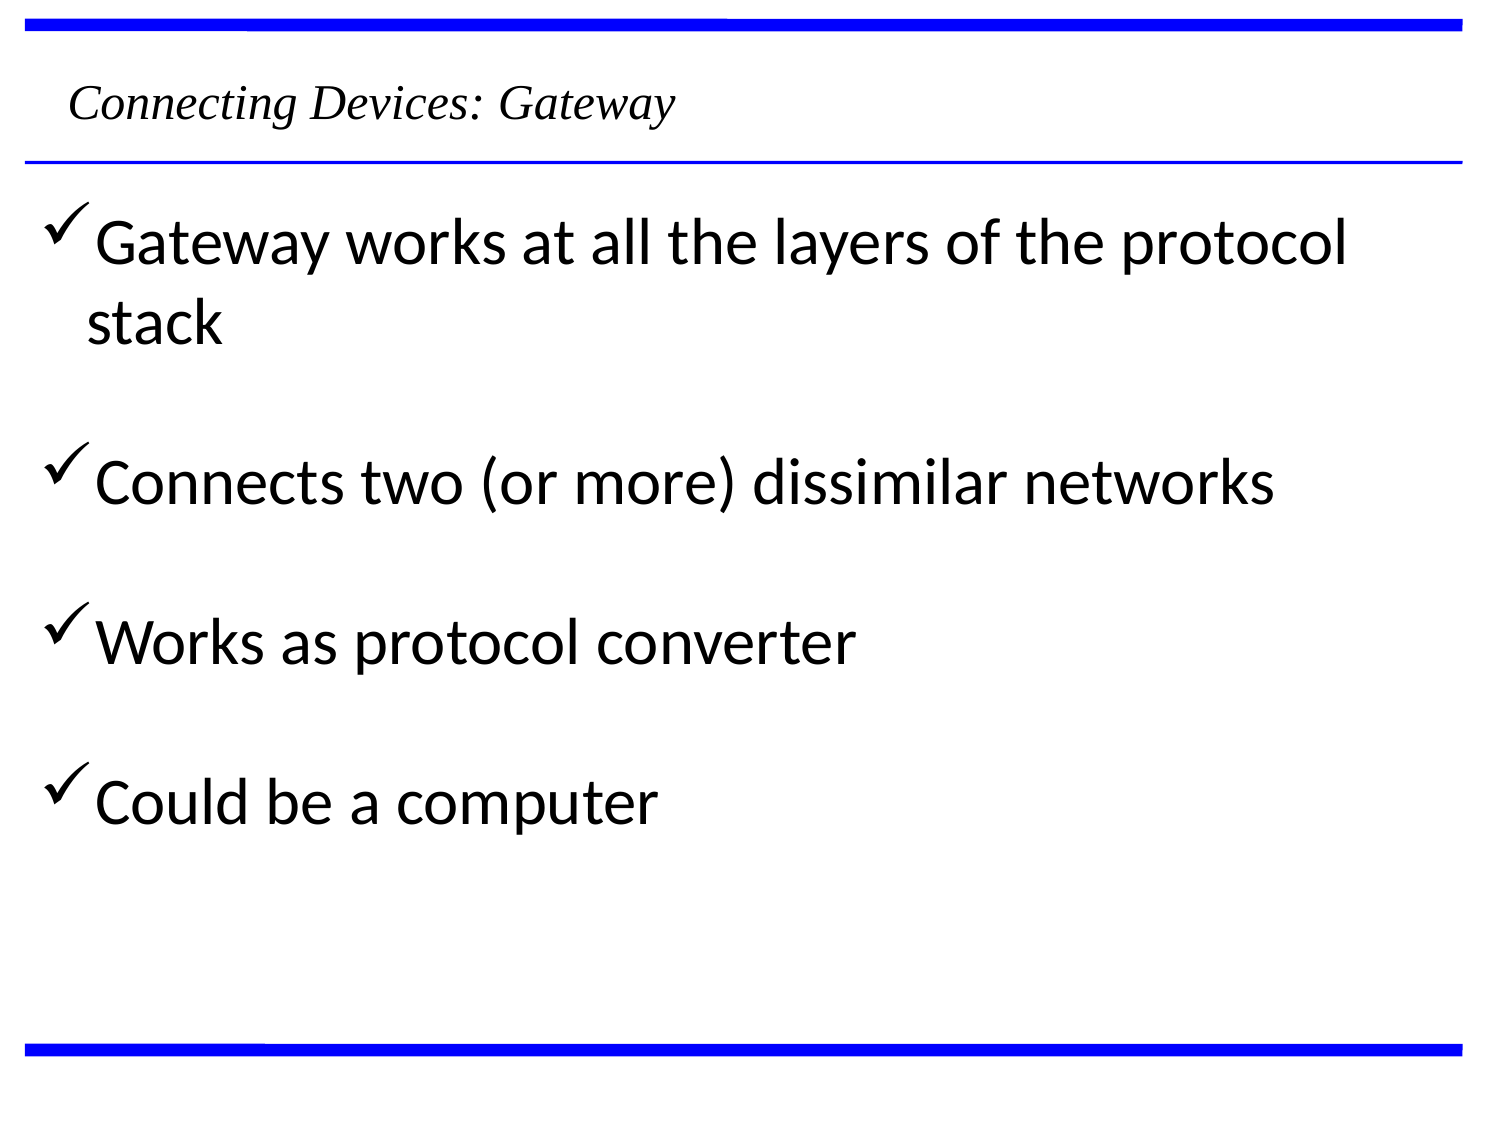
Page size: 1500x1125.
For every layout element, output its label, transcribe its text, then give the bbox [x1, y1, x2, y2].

text_box Connecting Devices: Gateway [52, 62, 692, 138]
text_box Gateway works at all the layers of the protocol stack Connects two (or more) dissimilar networks Works as protocol converter Could be a computer [24, 190, 1488, 845]
